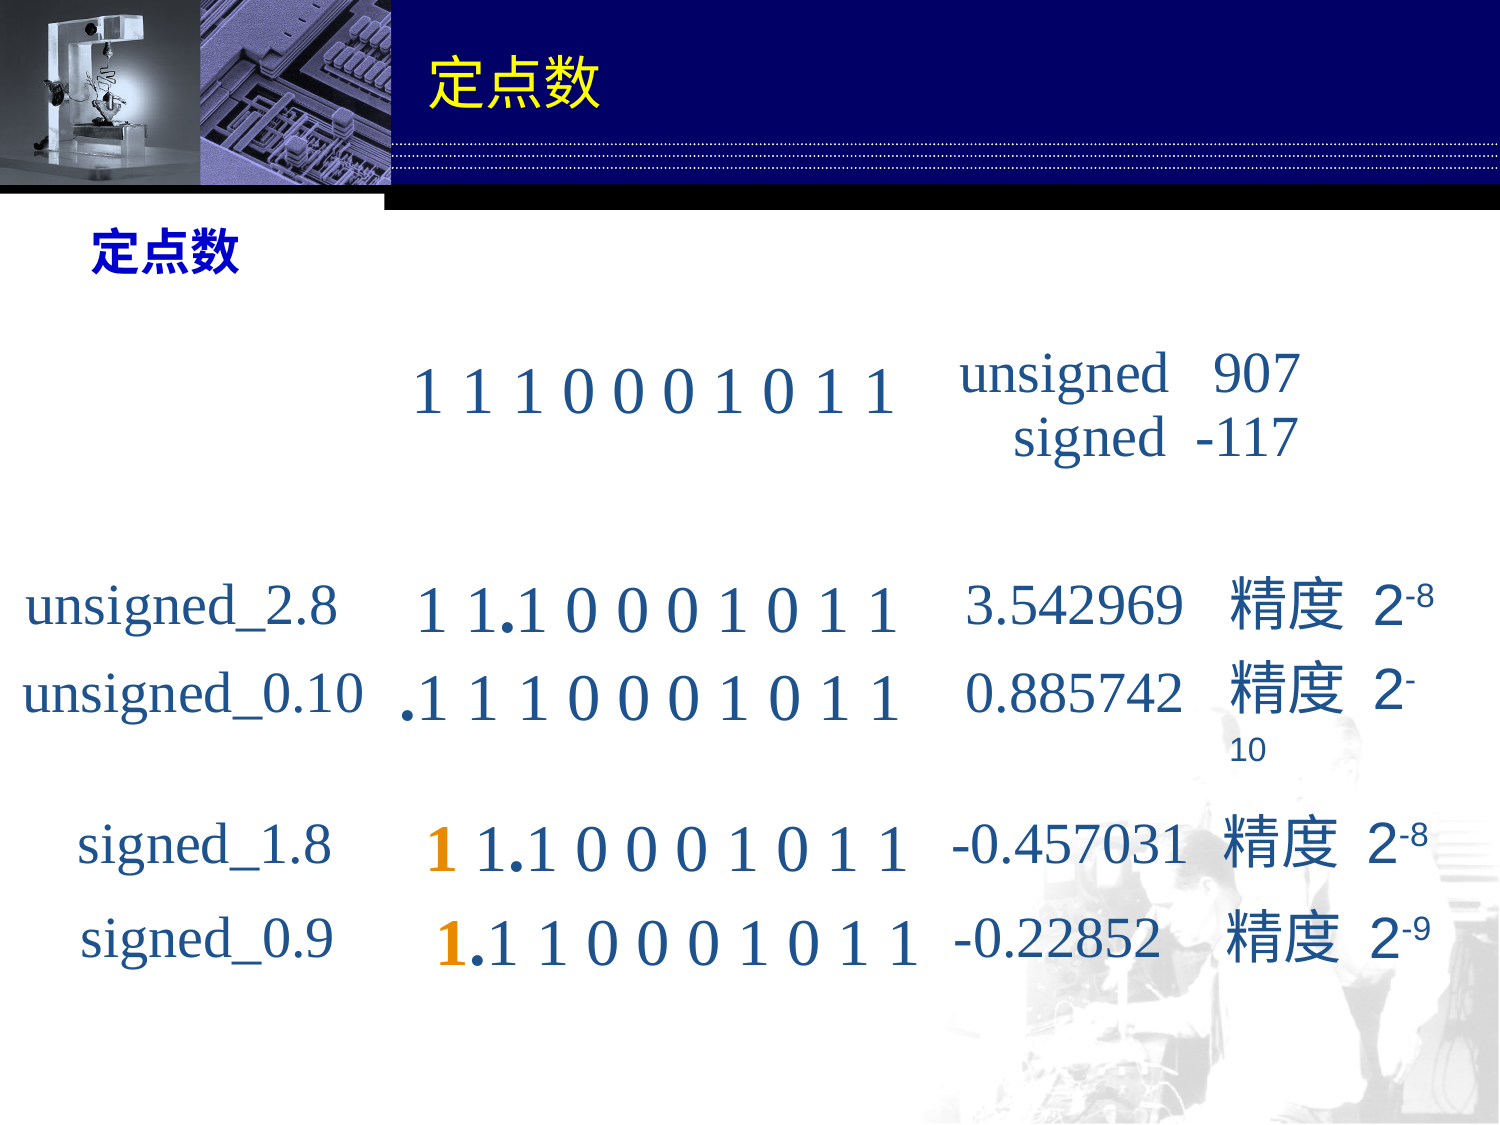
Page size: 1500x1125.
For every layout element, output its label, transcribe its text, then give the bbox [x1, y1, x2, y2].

text_box signed_1.8 [5, 797, 363, 882]
text_box 1 1.1 0 0 0 1 0 1 1 [410, 797, 926, 892]
title 定点数 [412, 37, 1451, 126]
text_box 1.1 1 0 0 0 1 0 1 1 [421, 891, 937, 987]
text_box 精度 2-9 [1210, 892, 1465, 978]
text_box unsigned 907 [944, 326, 1361, 390]
text_box 3.542969 [950, 558, 1235, 644]
text_box 0.885742 [950, 646, 1214, 732]
text_box -0.457031 [936, 797, 1220, 882]
text_box unsigned_2.8 [10, 558, 369, 644]
text_box 1 1 1 0 0 0 1 0 1 1 [397, 338, 913, 434]
text_box 1 1.1 0 0 0 1 0 1 1 [400, 558, 917, 646]
text_box 精度 2-8 [1214, 559, 1469, 643]
text_box signed -117 [941, 390, 1374, 476]
text_box 精度 2-8 [1208, 798, 1462, 883]
text_box 精度 2-10 [1214, 643, 1469, 799]
list 定点数 [74, 212, 1448, 1083]
text_box .1 1 1 0 0 0 1 0 1 1 [385, 646, 918, 742]
text_box unsigned_0.10 [7, 646, 380, 732]
text_box -0.22852 [938, 891, 1223, 977]
text_box signed_0.9 [7, 891, 365, 977]
